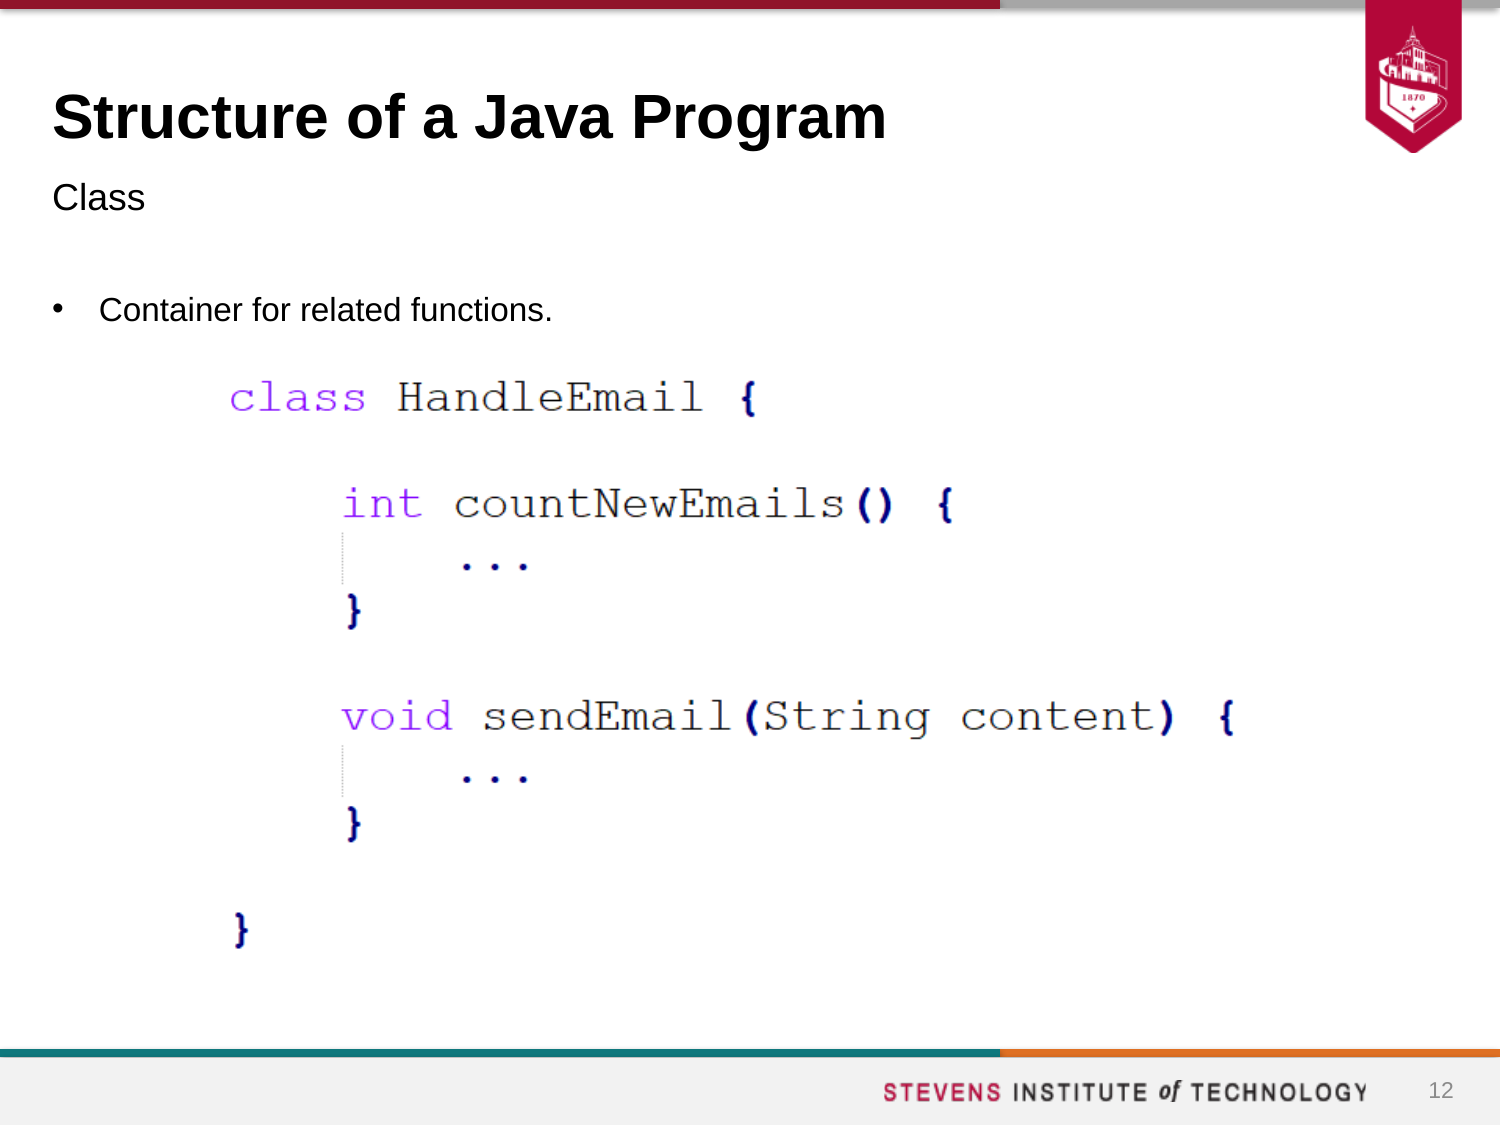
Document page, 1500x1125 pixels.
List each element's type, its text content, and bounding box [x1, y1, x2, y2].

slide_number 12 [1401, 1059, 1481, 1120]
list Class [37, 165, 1463, 232]
list Container for related functions. [37, 280, 1463, 1000]
title Structure of a Java Program [37, 68, 1236, 157]
picture [230, 374, 1270, 967]
